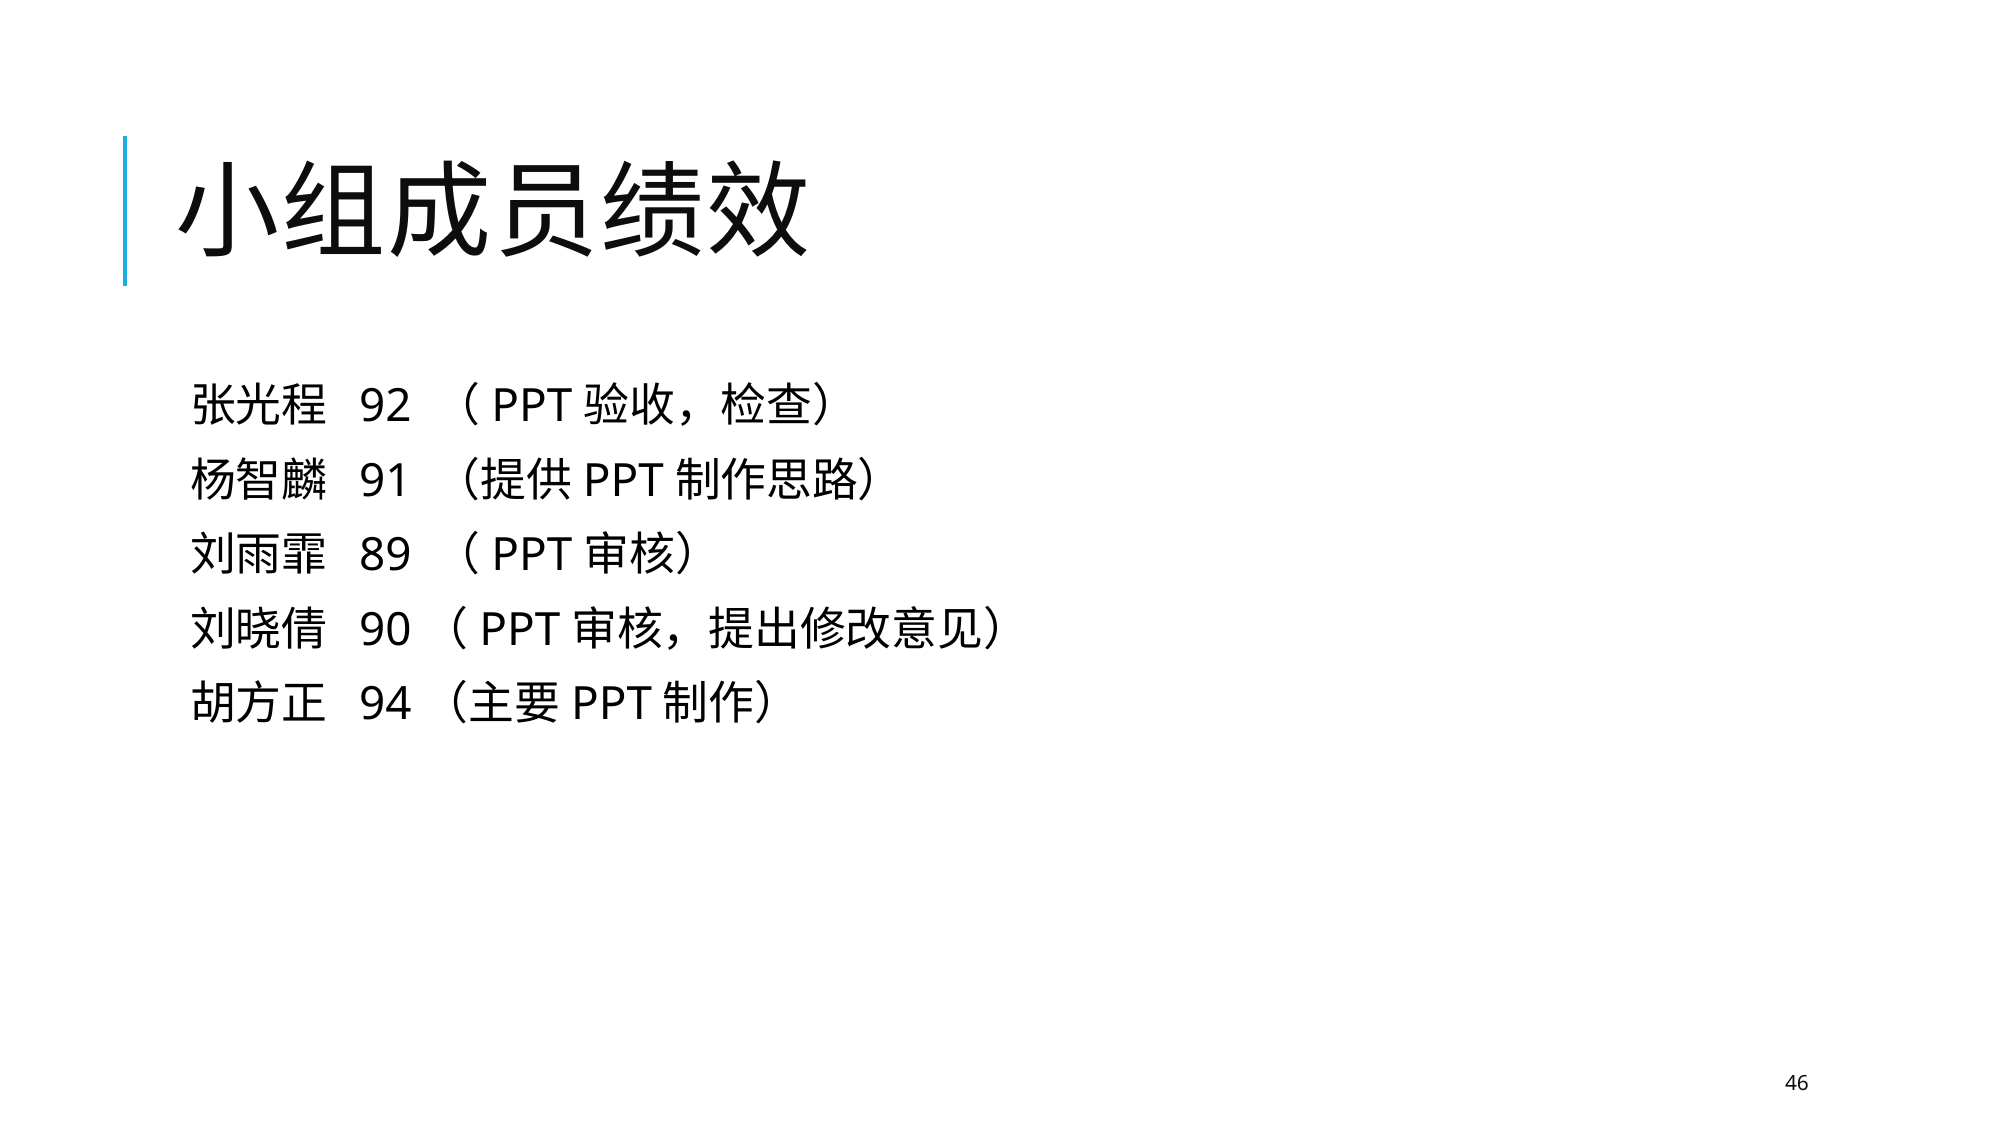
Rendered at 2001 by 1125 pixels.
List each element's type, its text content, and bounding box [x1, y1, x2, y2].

slide_number 46 [1777, 1064, 1819, 1104]
title 小组成员绩效 [167, 95, 1763, 343]
list 张光程 92 （PPT验收，检查） 杨智麟 91 （提供PPT制作思路） 刘雨霏 89 （PPT审核） 刘晓倩 90（PPT审核，提出修改意见） 胡方正 94（主要PPT制作） [167, 374, 1763, 1036]
